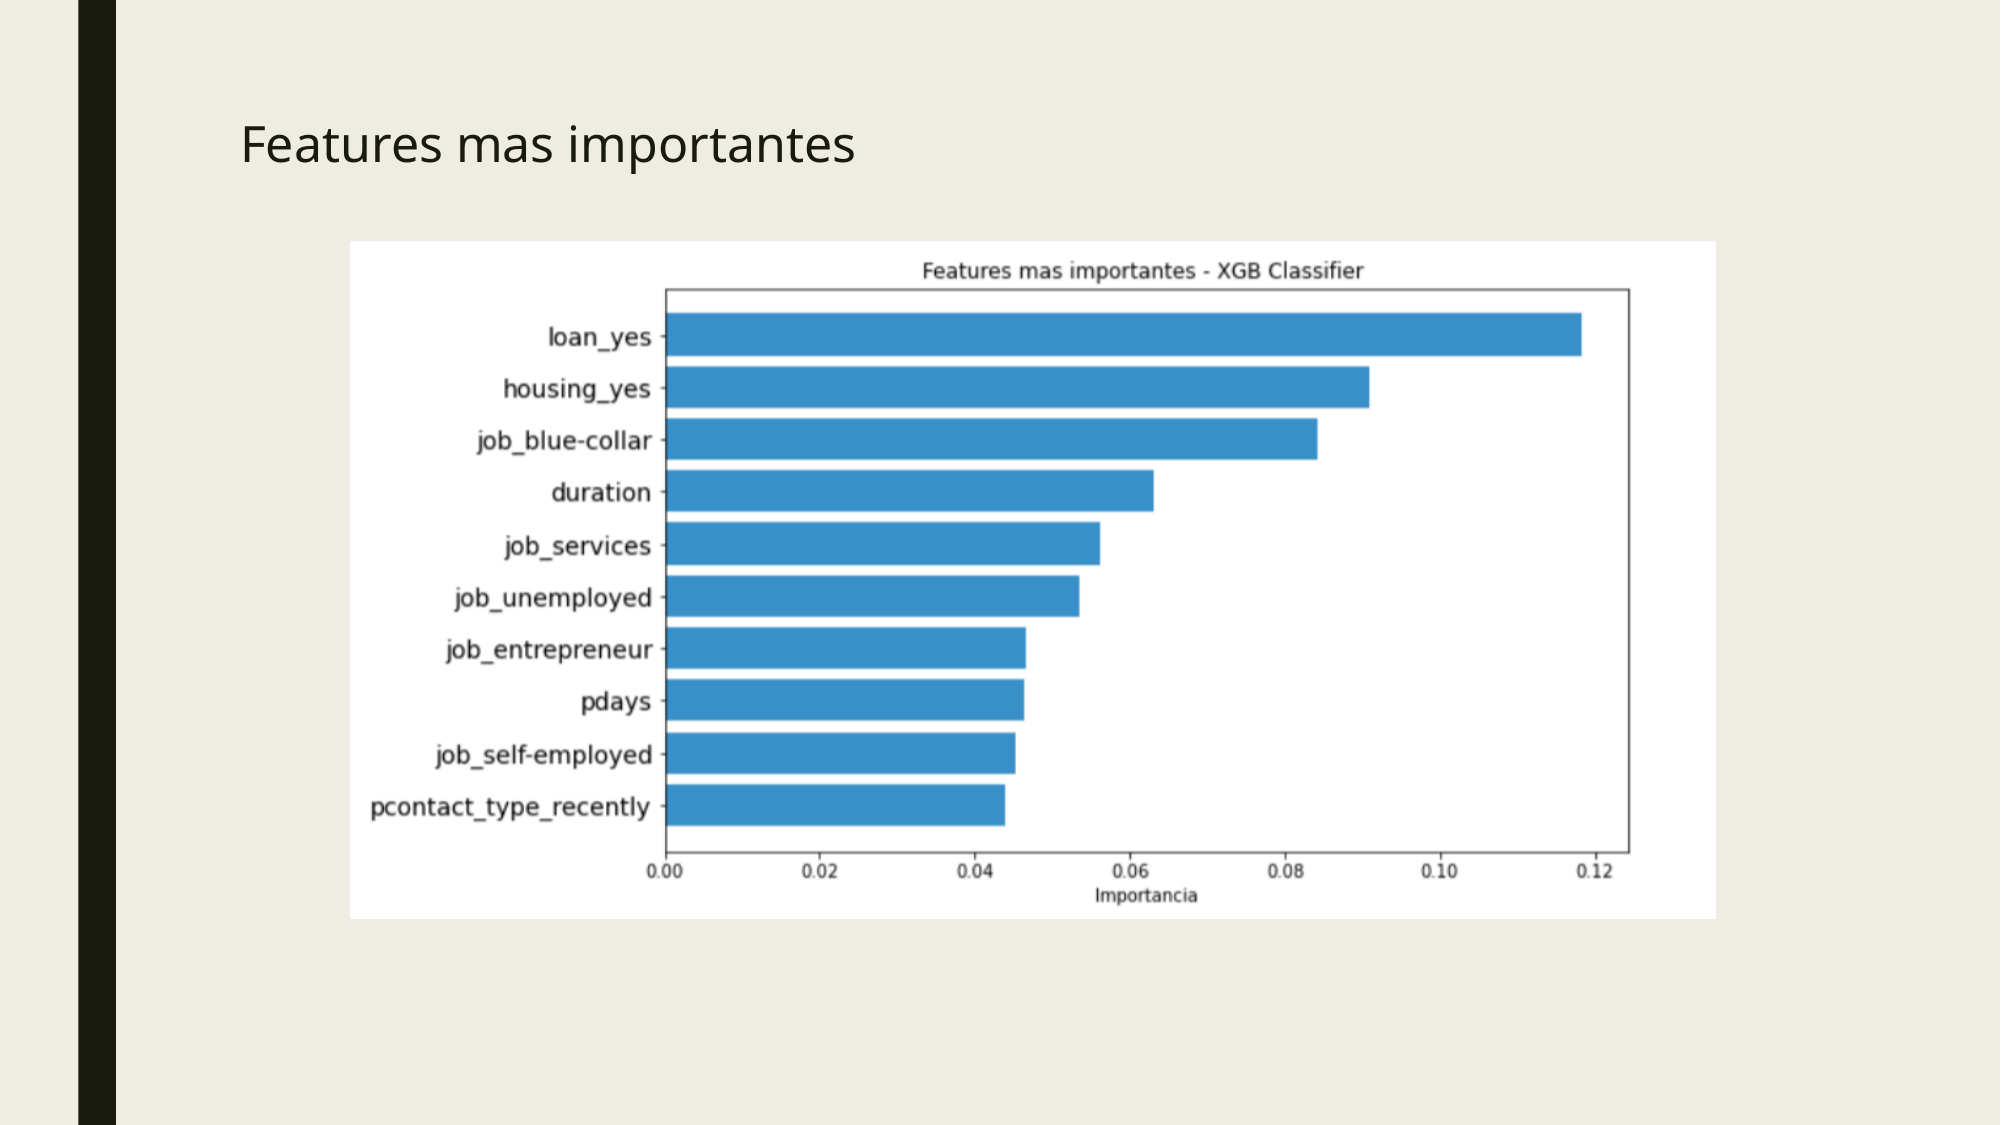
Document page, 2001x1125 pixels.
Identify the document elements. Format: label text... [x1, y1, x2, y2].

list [350, 241, 1716, 919]
title Features mas importantes [225, 112, 1800, 357]
